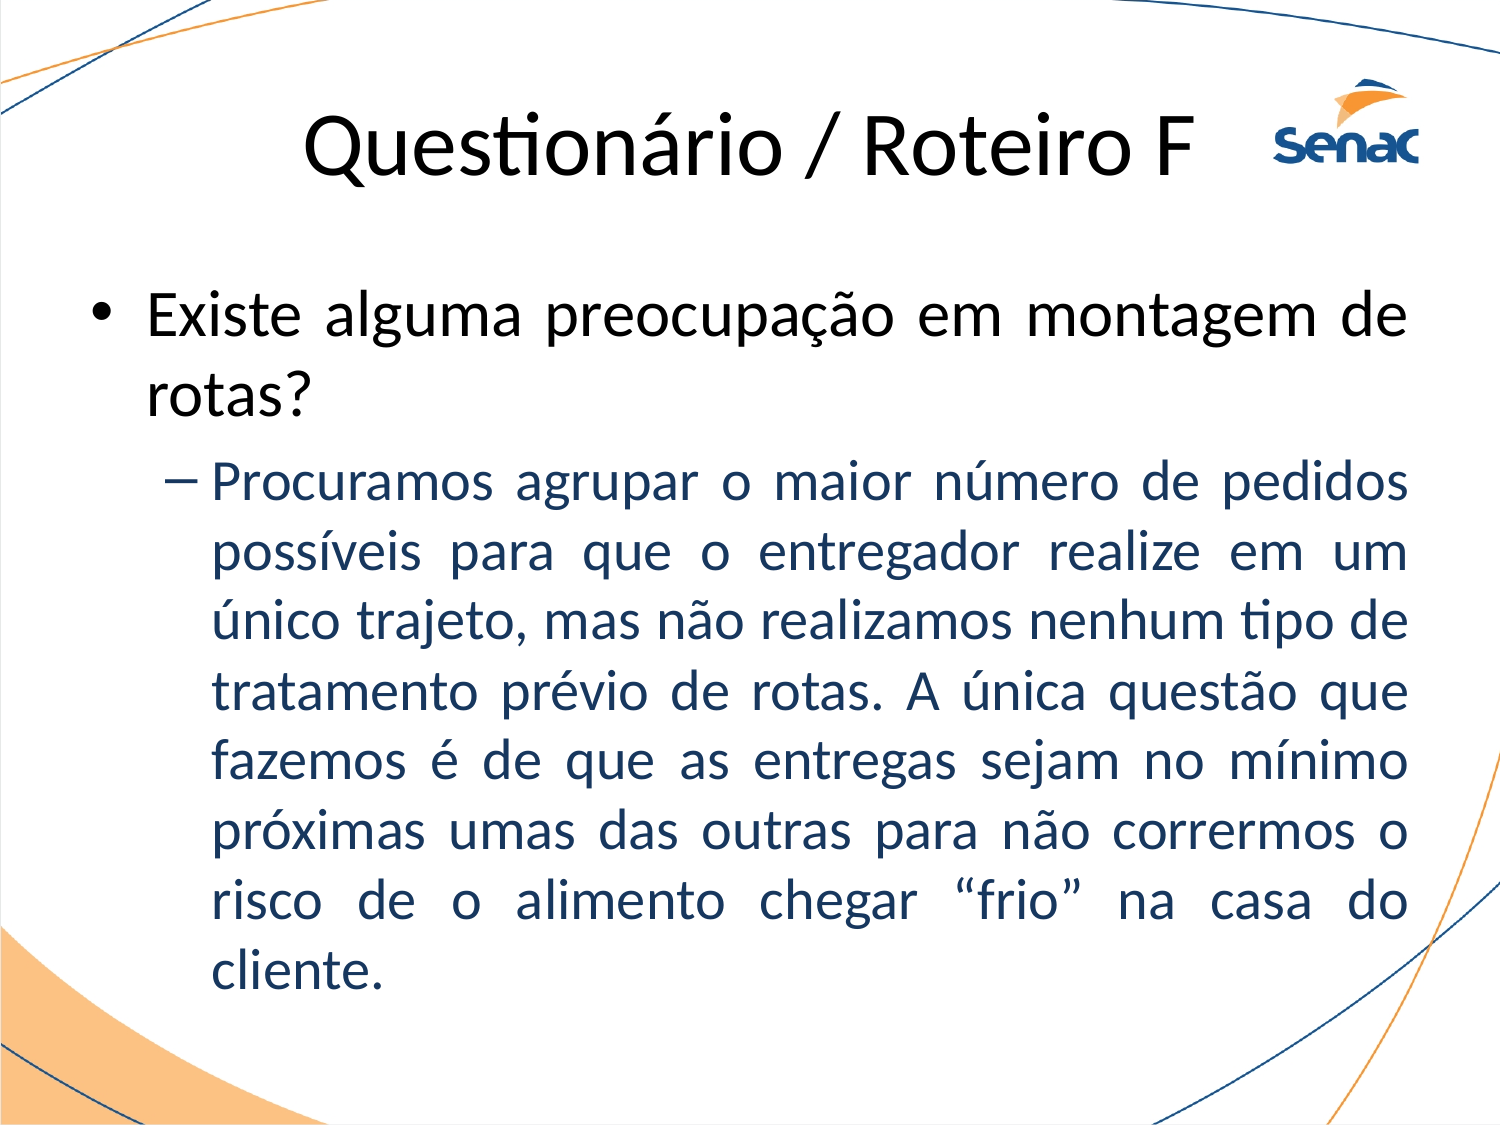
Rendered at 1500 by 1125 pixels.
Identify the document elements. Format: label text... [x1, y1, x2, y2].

picture [0, 0, 1500, 1125]
list Existe alguma preocupação em montagem de rotas? Procuramos agrupar o maior número de pedidos possíveis para que o entregador realize em um único trajeto, mas não realizamos nenhum tipo de tratamento prévio de rotas. A única questão que fazemos é de que as entregas sejam no mínimo próximas umas das outras para não corrermos o risco de o alimento chegar “frio” na casa do cliente. [74, 262, 1426, 1006]
title Questionário / Roteiro F [74, 44, 1426, 233]
